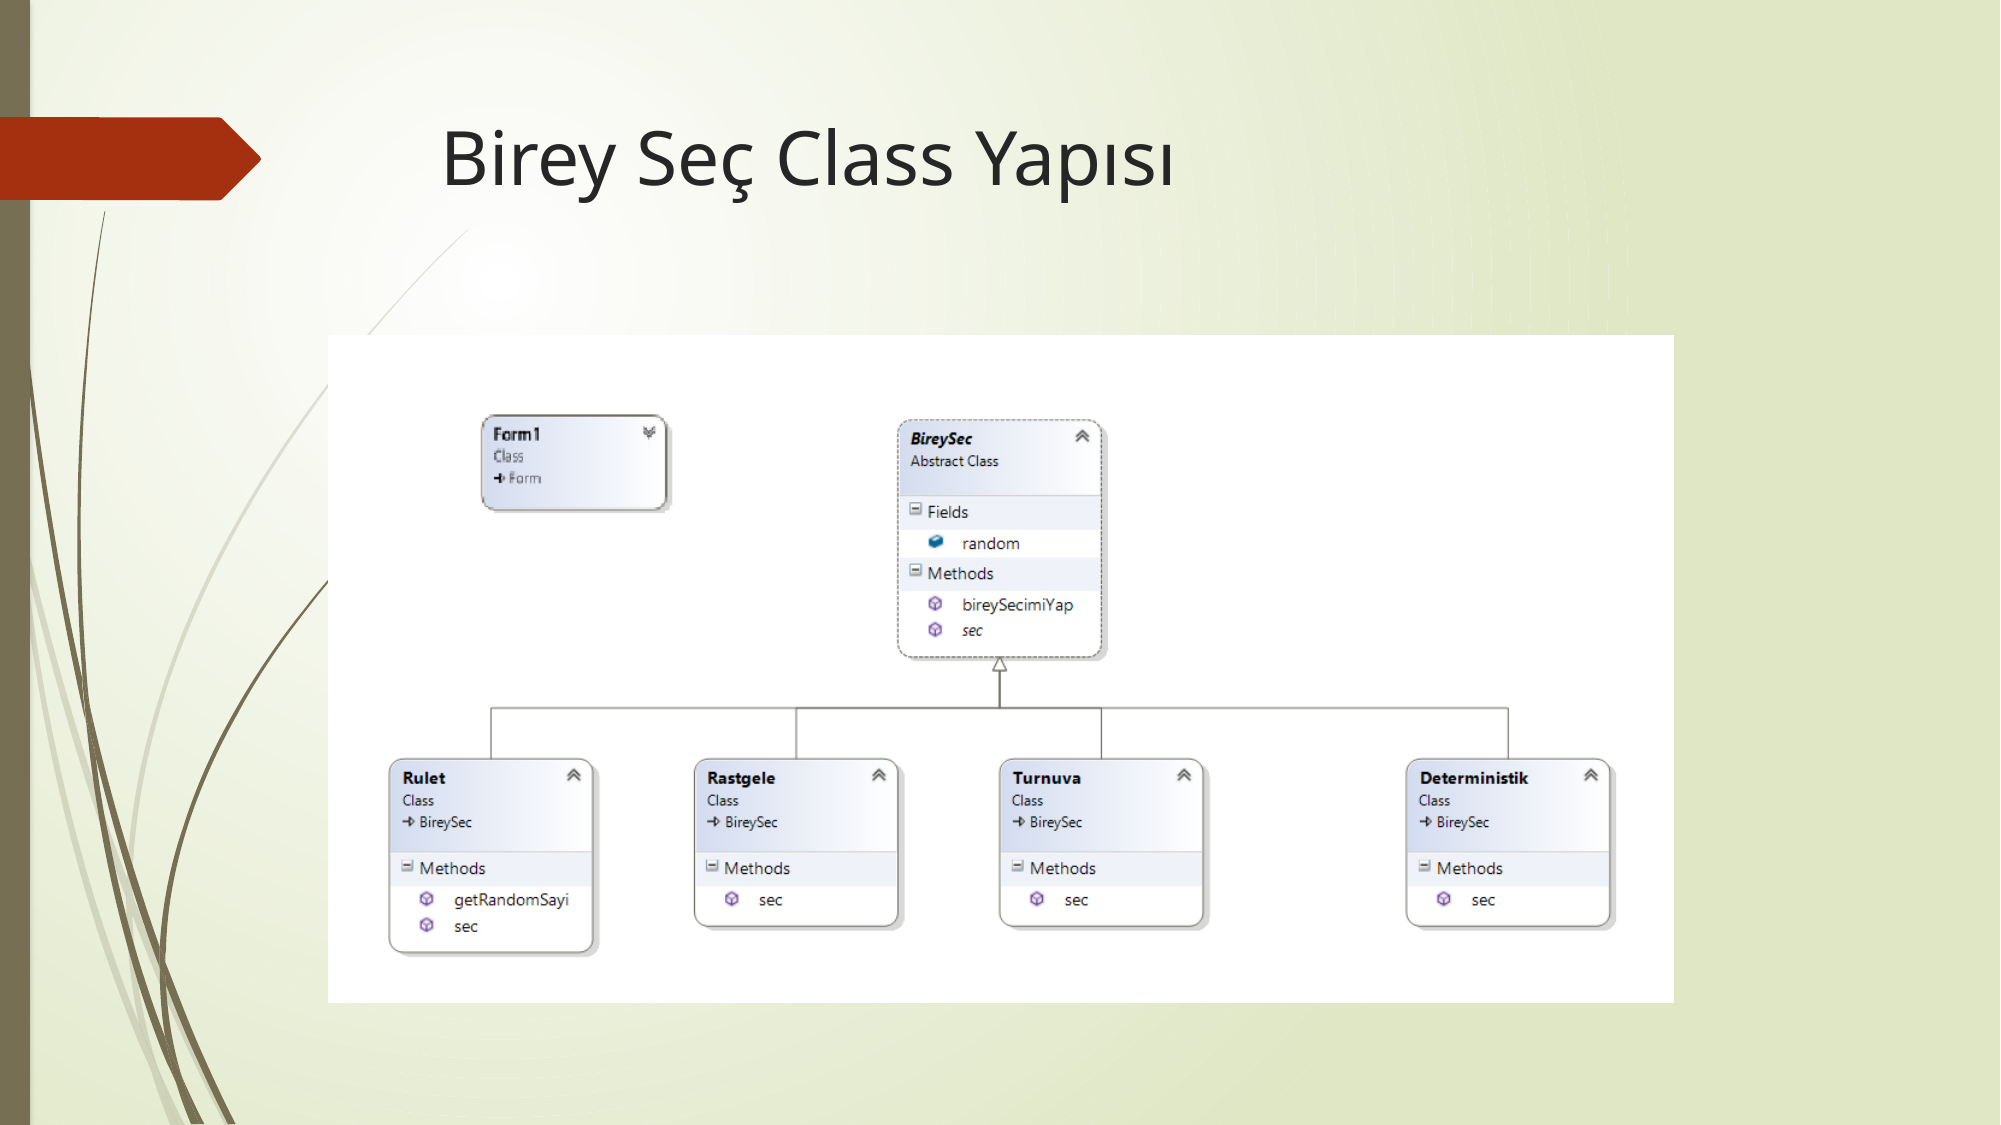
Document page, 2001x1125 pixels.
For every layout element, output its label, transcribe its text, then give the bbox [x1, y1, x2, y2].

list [328, 334, 1674, 1003]
title Birey Seç Class Yapısı [425, 102, 1888, 313]
